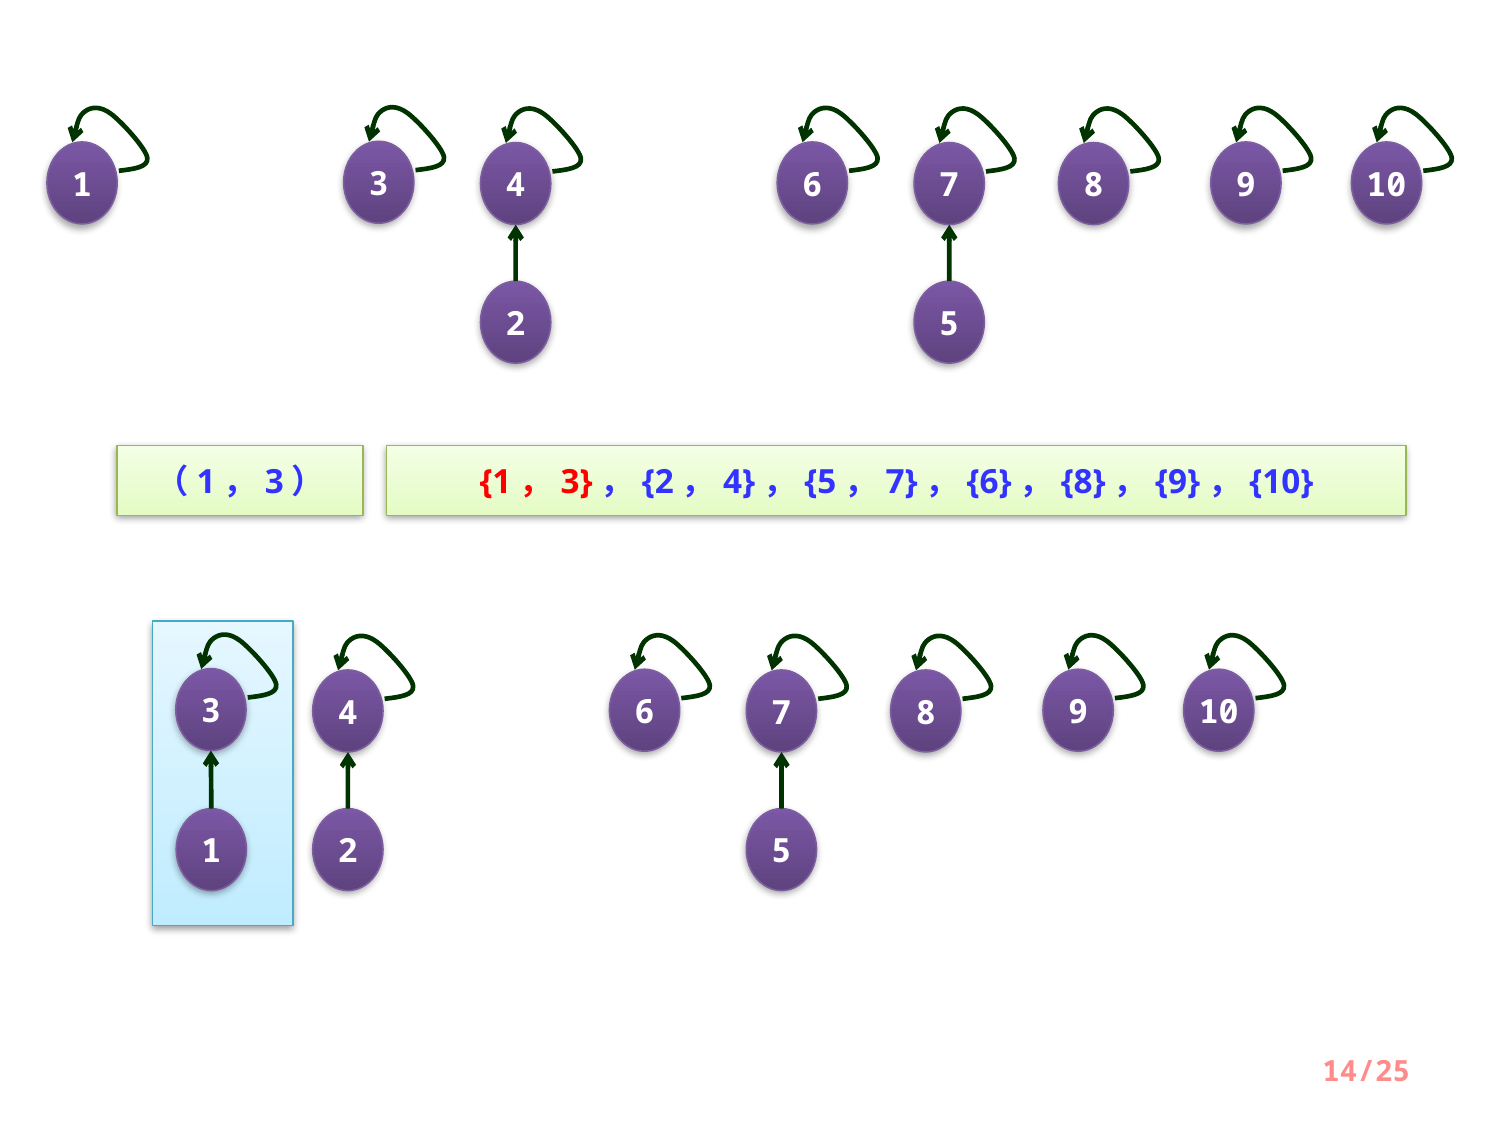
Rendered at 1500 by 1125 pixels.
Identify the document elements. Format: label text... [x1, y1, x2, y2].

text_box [1351, 105, 1454, 225]
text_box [116, 445, 1407, 891]
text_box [46, 105, 149, 225]
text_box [1058, 106, 1161, 225]
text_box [776, 105, 880, 225]
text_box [343, 105, 446, 224]
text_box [480, 106, 583, 225]
text_box 5 [913, 280, 986, 364]
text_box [1210, 105, 1313, 225]
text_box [913, 106, 1017, 225]
text_box [152, 900, 294, 926]
text_box 2 [479, 280, 552, 364]
slide_number 14/25 [1074, 1042, 1425, 1103]
